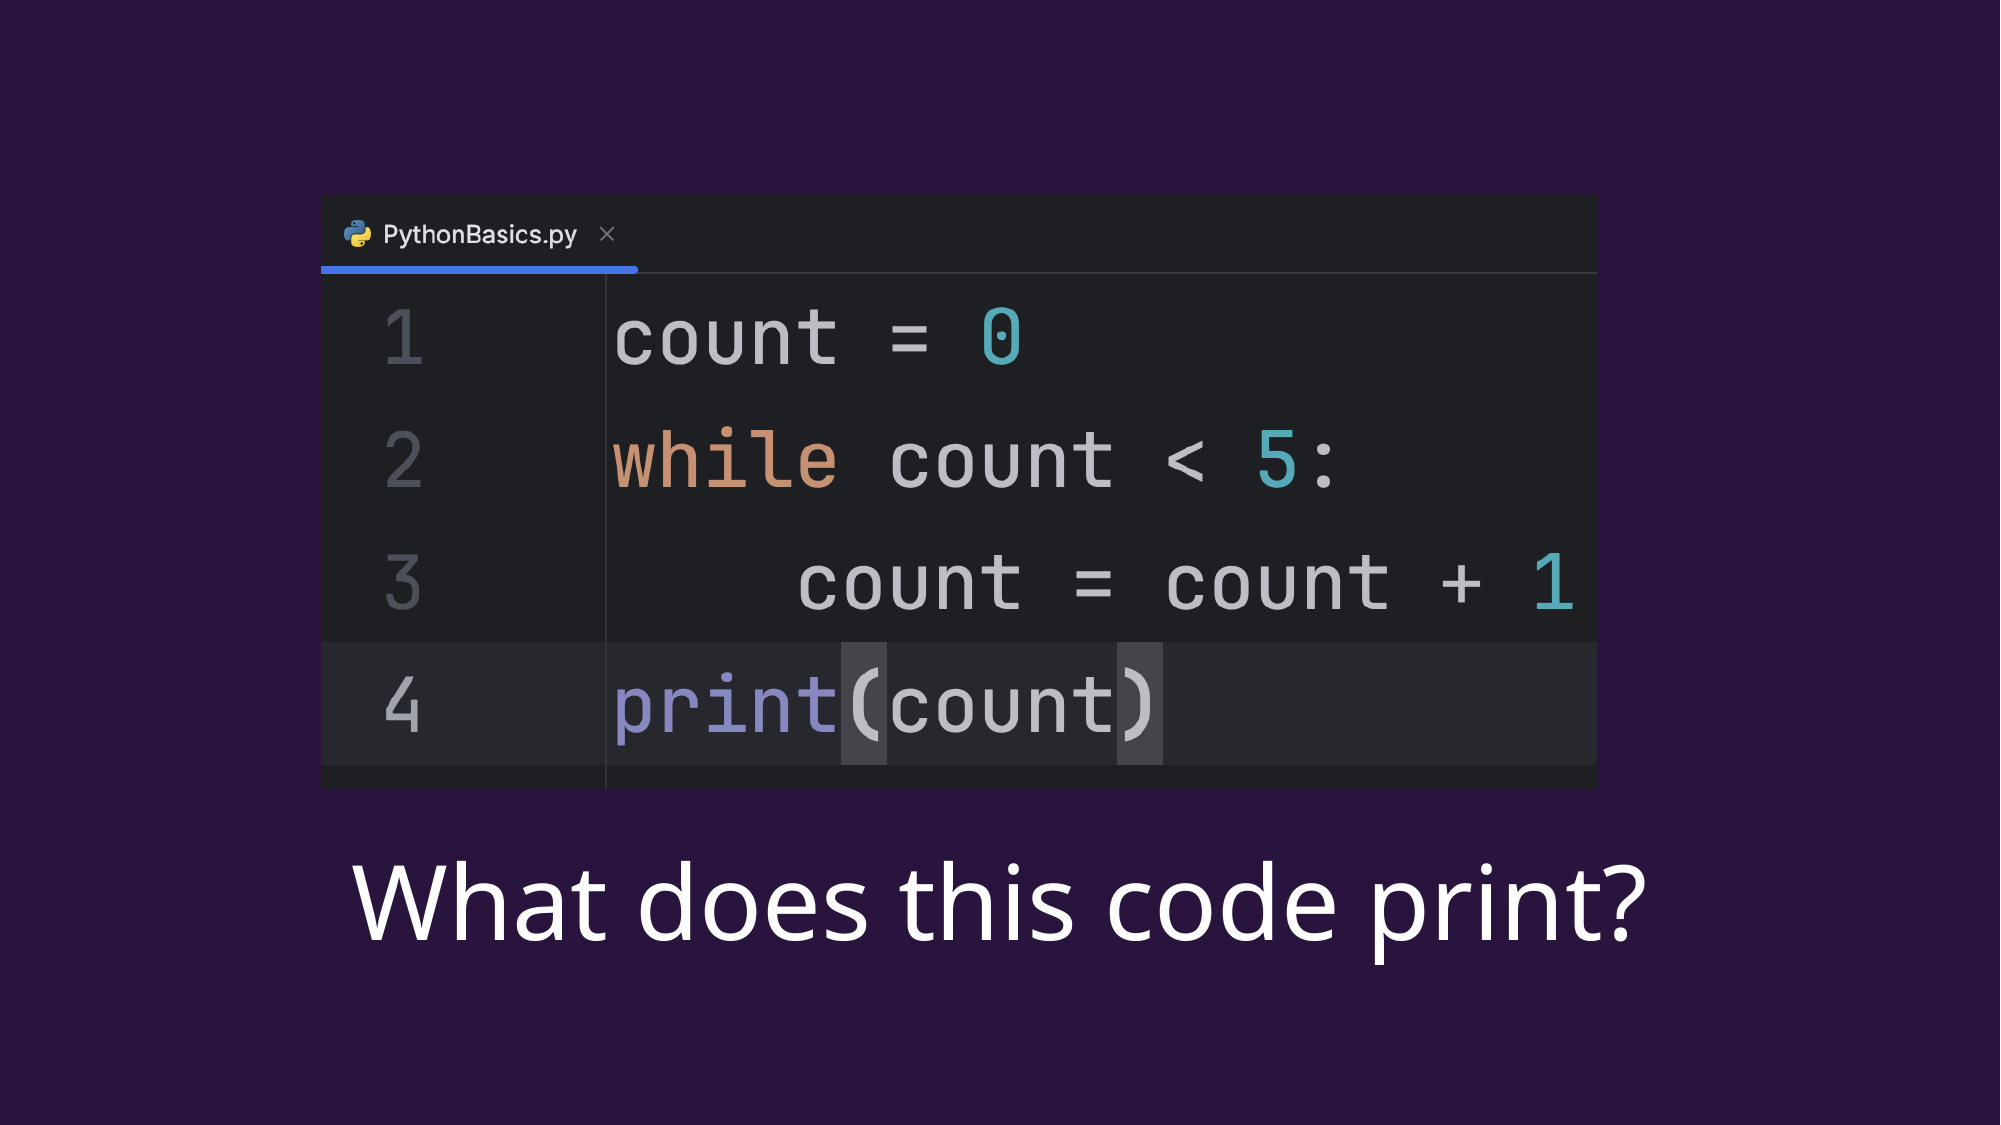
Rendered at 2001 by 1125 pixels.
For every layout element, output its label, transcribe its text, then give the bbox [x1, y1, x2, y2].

picture [320, 195, 1597, 790]
list What does this code print? [180, 256, 1820, 971]
